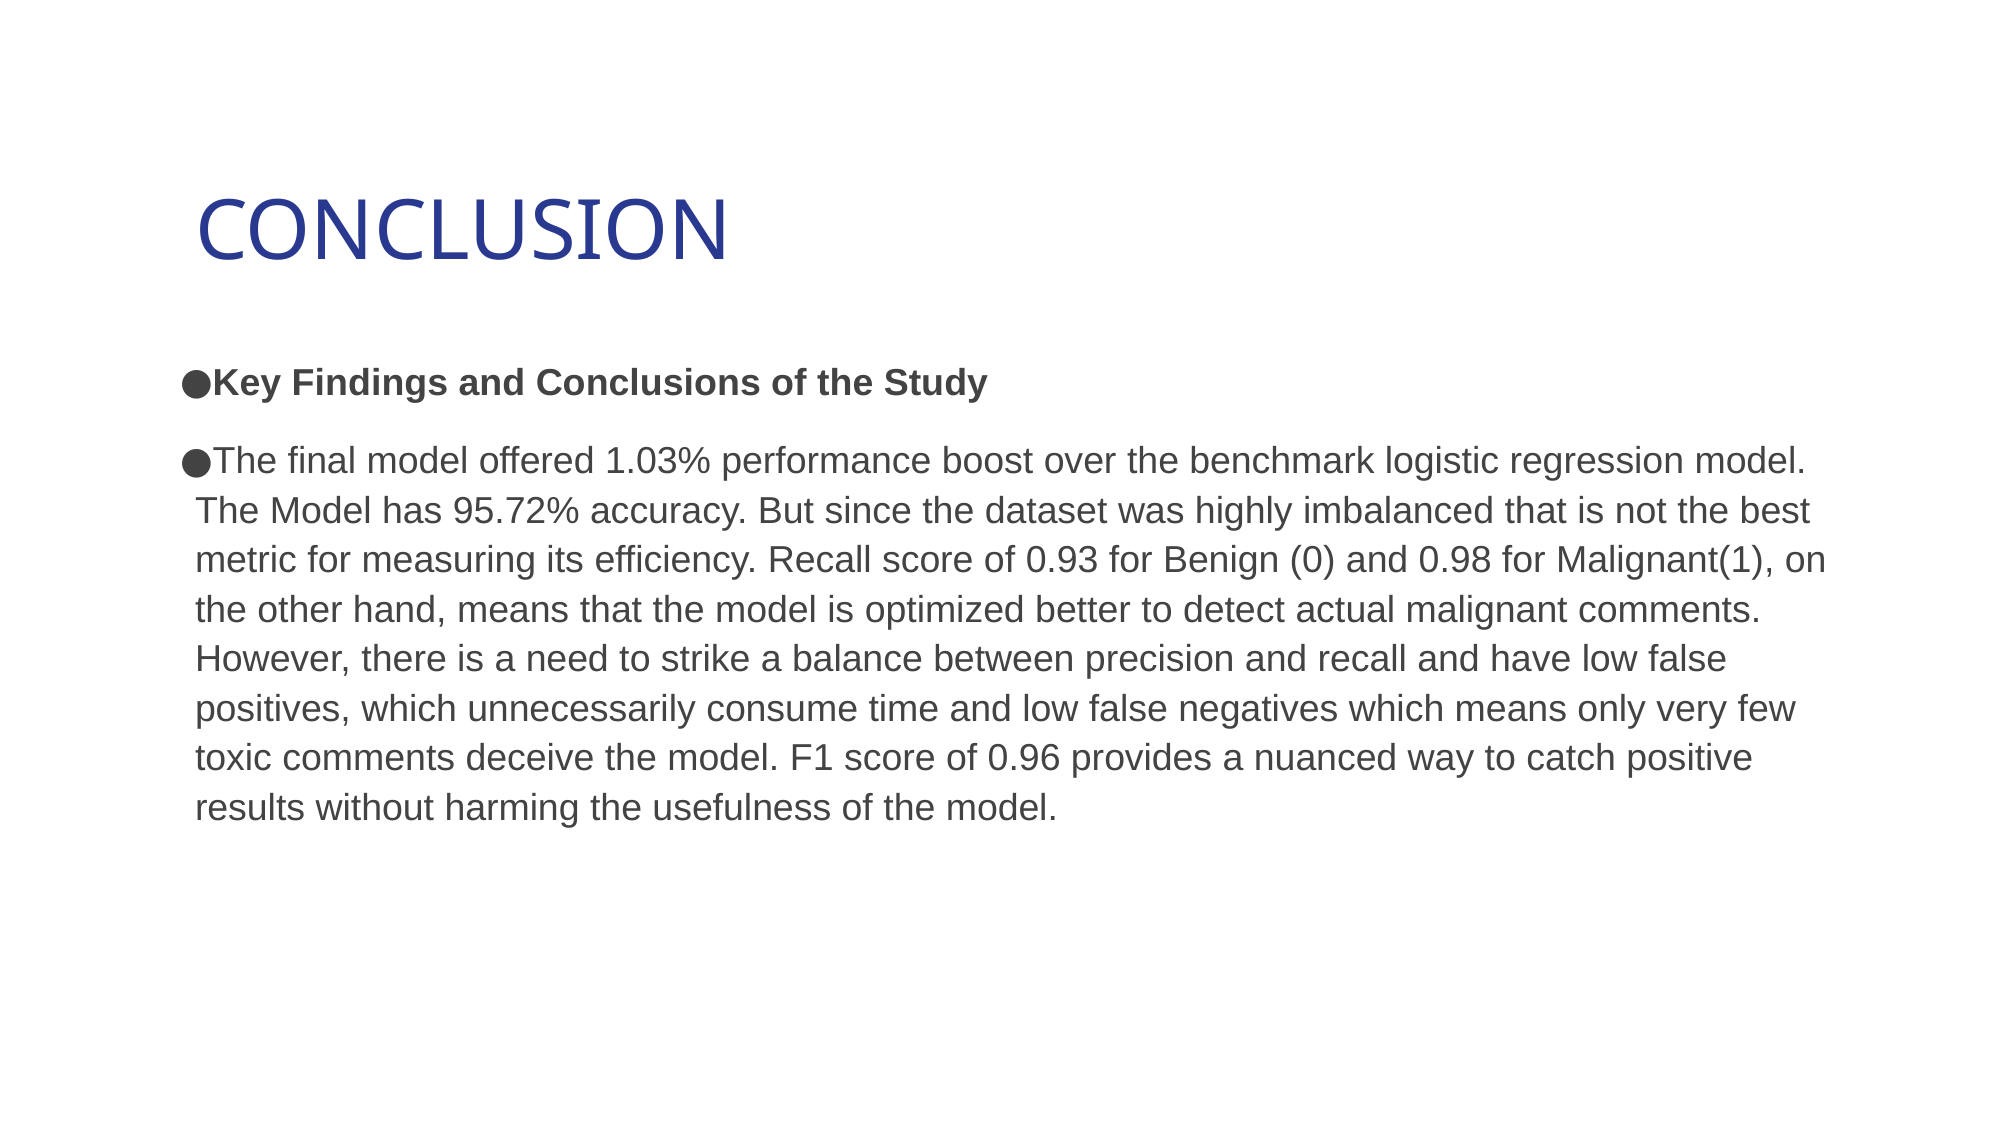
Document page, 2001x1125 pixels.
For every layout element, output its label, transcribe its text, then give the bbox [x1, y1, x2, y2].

title CONCLUSION [180, 47, 1830, 285]
list Key Findings and Conclusions of the Study The final model offered 1.03% performance boost over the benchmark logistic regression model. The Model has 95.72% accuracy. But since the dataset was highly imbalanced that is not the best metric for measuring its efficiency. Recall score of 0.93 for Benign (0) and 0.98 for Malignant(1), on the other hand, means that the model is optimized better to detect actual malignant comments. However, there is a need to strike a balance between precision and recall and have low false positives, which unnecessarily consume time and low false negatives which means only very few toxic comments deceive the model. F1 score of 0.96 provides a nuanced way to catch positive results without harming the usefulness of the model. [180, 345, 1830, 963]
